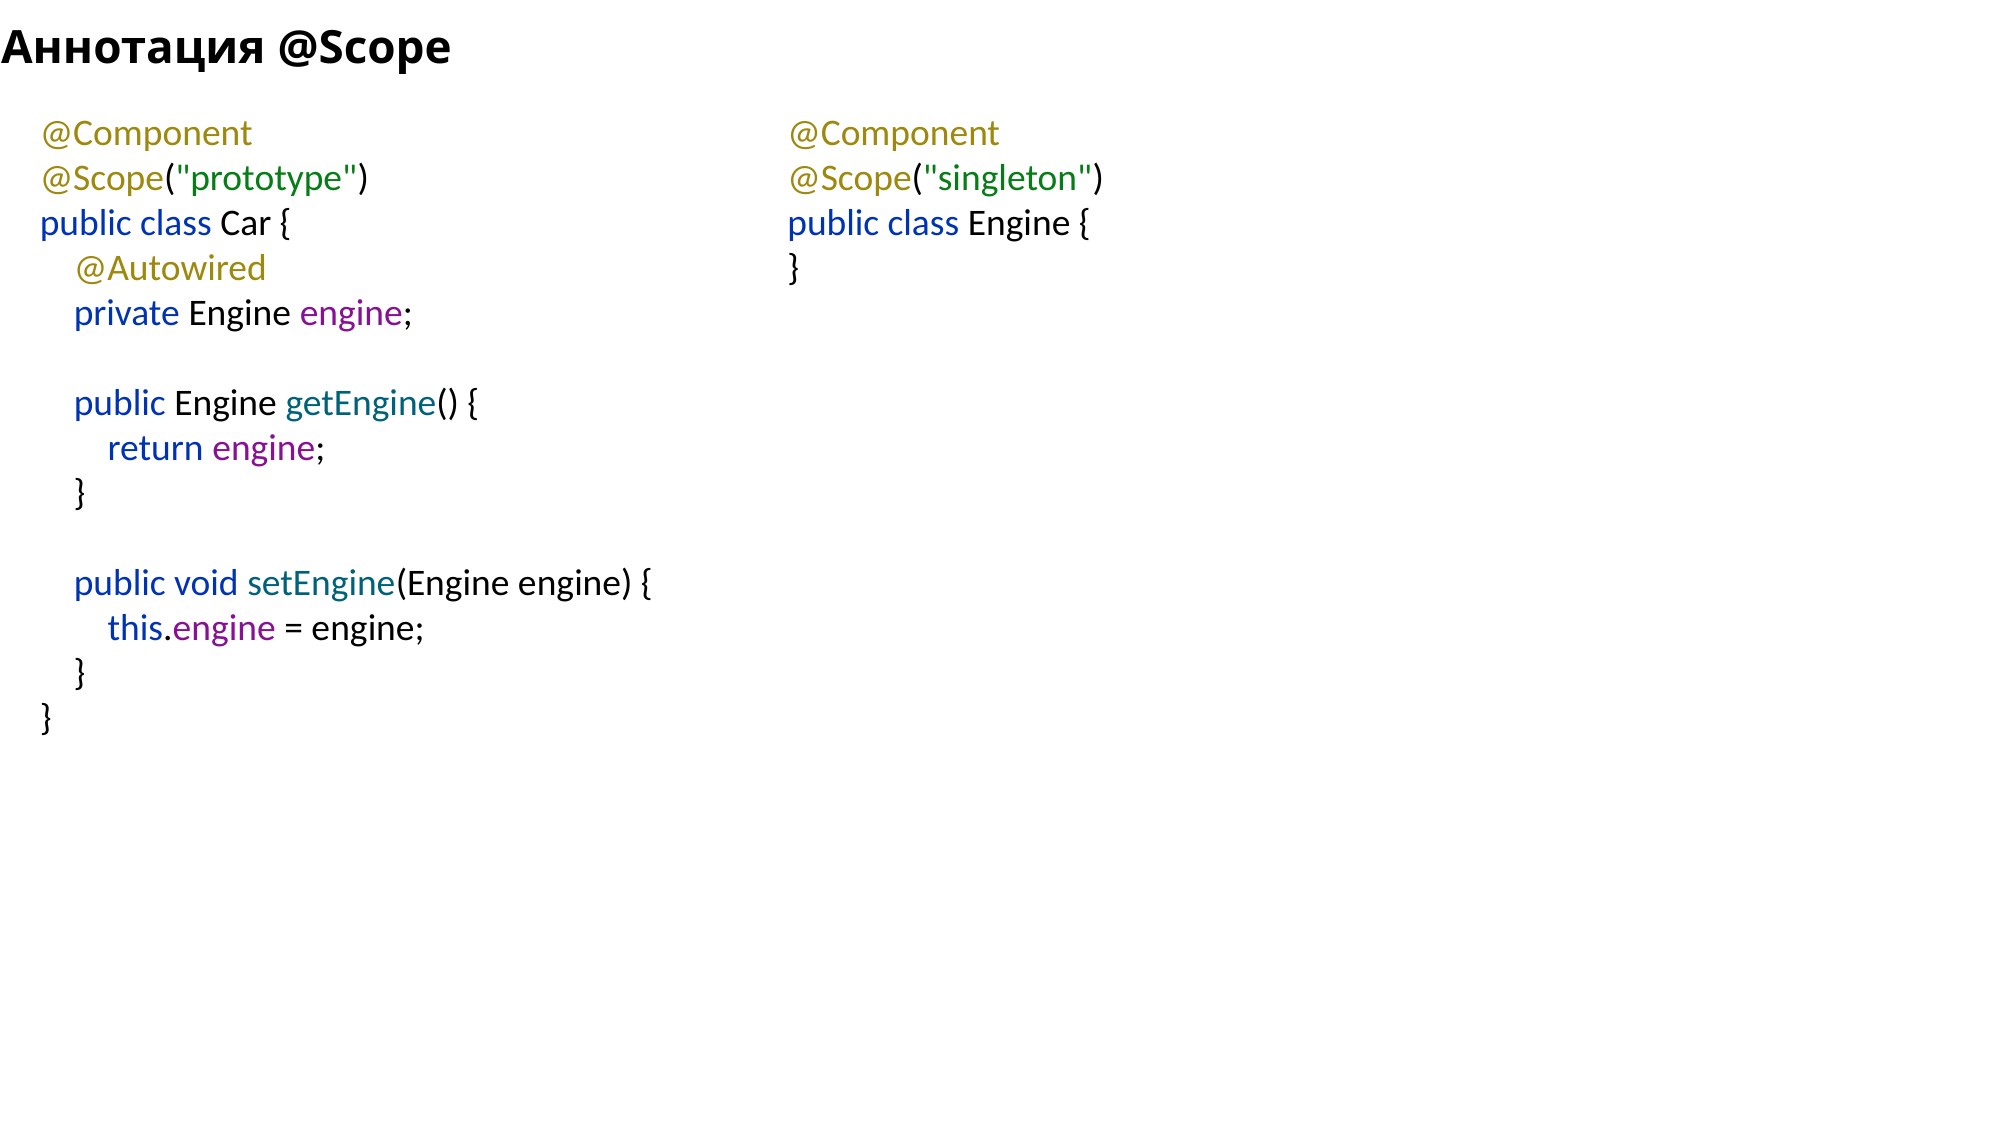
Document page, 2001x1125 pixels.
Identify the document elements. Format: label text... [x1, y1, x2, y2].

text_box @Component @Scope("prototype") public class Car { @Autowired private Engine engine; public Engine getEngine() { return engine; } public void setEngine(Engine engine) { this.engine = engine; } } [24, 100, 1025, 746]
text_box @Component @Scope("singleton") public class Engine { } [772, 100, 1773, 296]
text_box Аннотация @Scope [0, 10, 467, 80]
